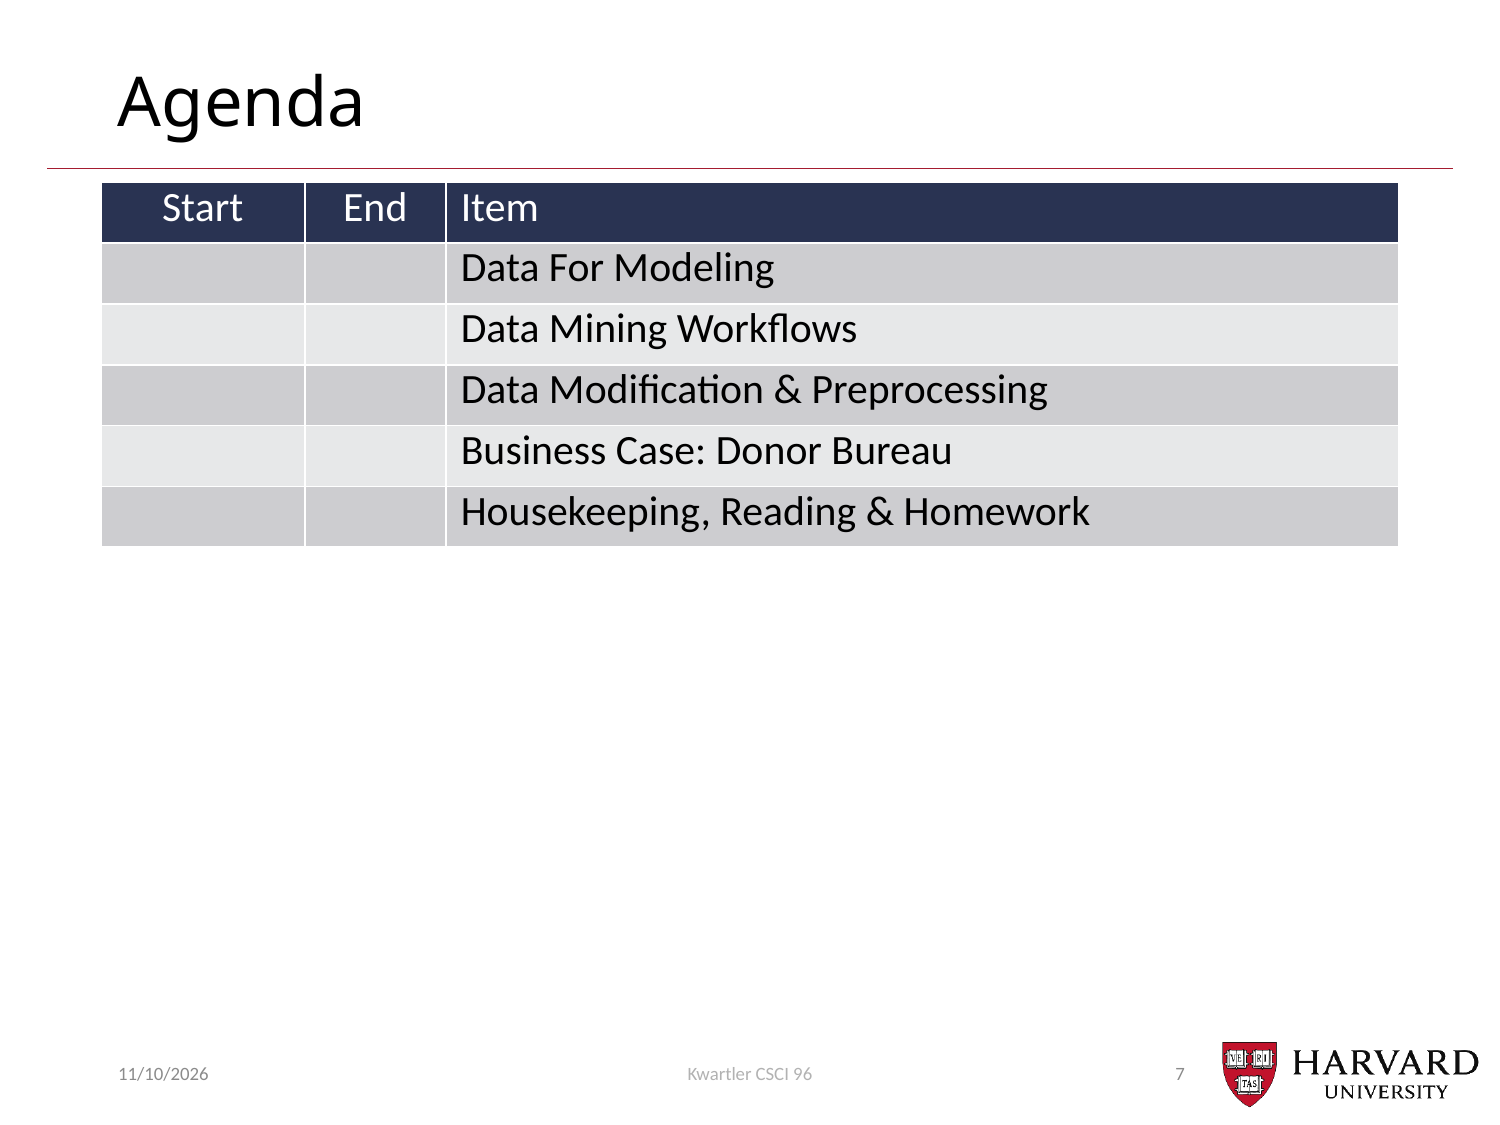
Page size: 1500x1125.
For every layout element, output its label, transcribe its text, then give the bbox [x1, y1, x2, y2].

footer Kwartler CSCI 96 [496, 1042, 1004, 1103]
table_cell [306, 487, 445, 546]
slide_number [103, 1042, 441, 1103]
table_cell [102, 426, 304, 486]
table_cell Housekeeping, Reading & Homework [447, 487, 1398, 546]
table_header Start [102, 183, 304, 242]
table_cell Data For Modeling [447, 244, 1398, 303]
table_cell Business Case: Donor Bureau [447, 426, 1398, 486]
table_cell [306, 305, 445, 364]
table_cell [102, 305, 304, 364]
table_header End [306, 183, 445, 242]
table_header Item [447, 183, 1398, 242]
table_cell [306, 244, 445, 303]
table_cell Data Mining Workflows [447, 305, 1398, 364]
table_cell [102, 366, 304, 425]
picture [1200, 1024, 1500, 1125]
table_cell [306, 426, 445, 486]
table_cell [102, 244, 304, 303]
table_cell Data Modification & Preprocessing [447, 366, 1398, 425]
title Agenda [103, 59, 1397, 157]
table_cell [102, 487, 304, 546]
slide_number 7 [1059, 1042, 1200, 1103]
table_cell [306, 366, 445, 425]
